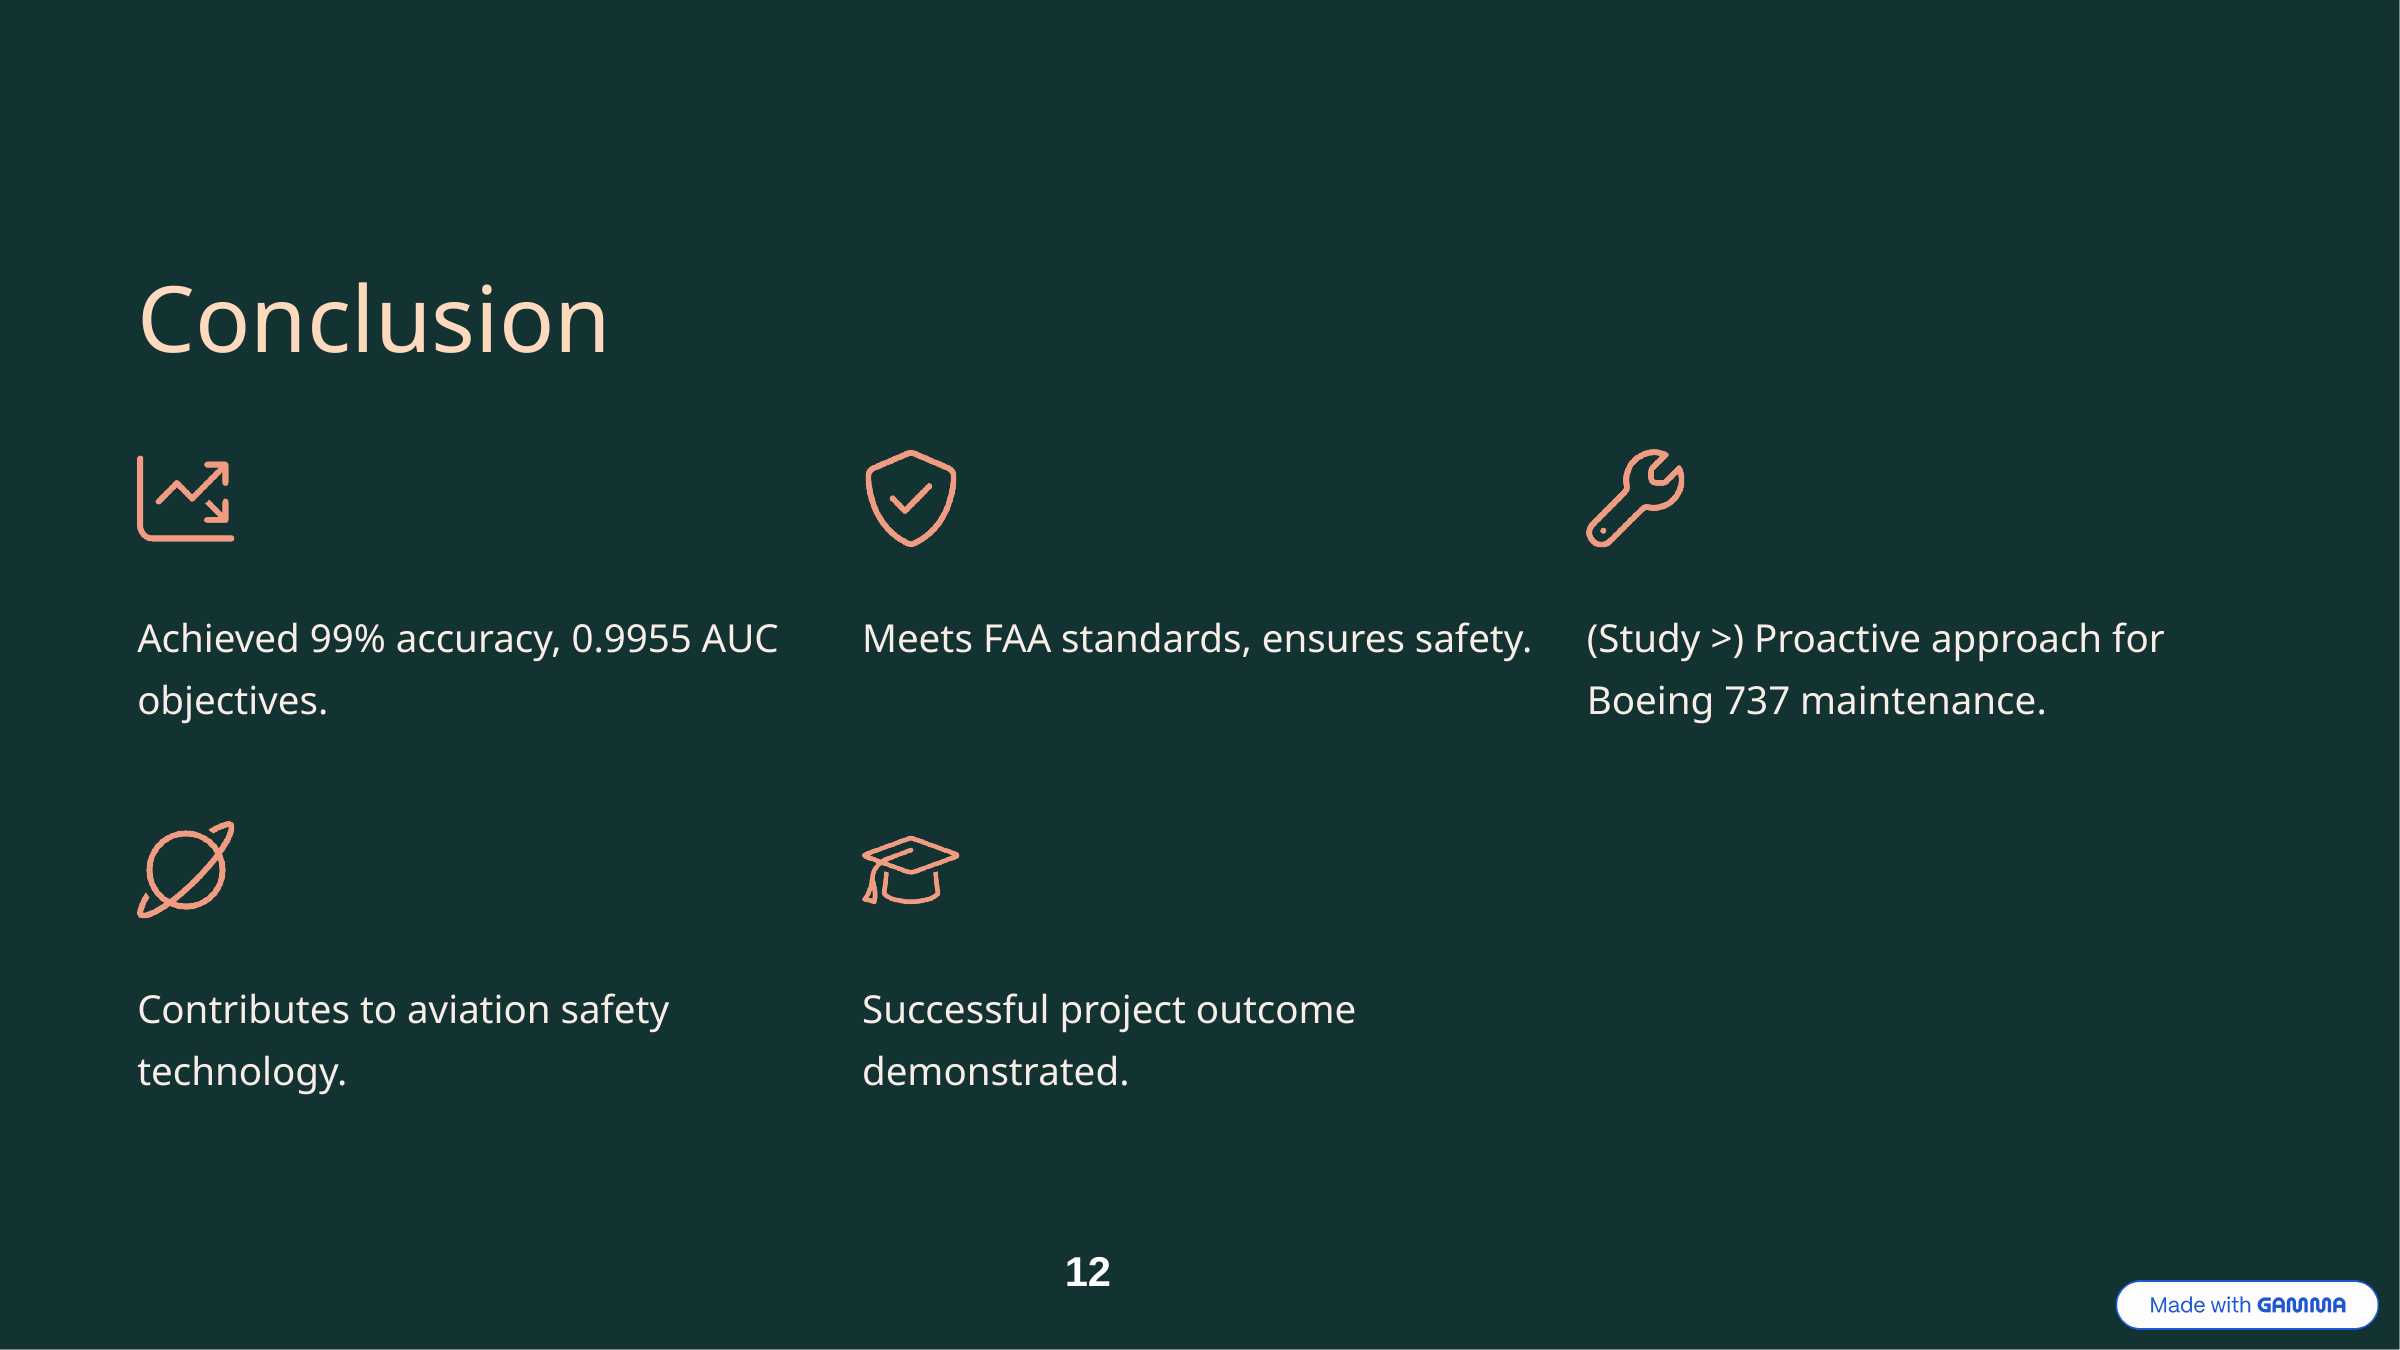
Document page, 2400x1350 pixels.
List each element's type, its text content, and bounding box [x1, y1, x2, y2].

text_box Achieved 99% accuracy, 0.9955 AUC objectives. [137, 597, 813, 723]
picture [2106, 1271, 2389, 1339]
text_box Successful project outcome demonstrated. [862, 968, 1538, 1094]
text_box Conclusion [137, 256, 1061, 371]
text_box Contributes to aviation safety technology. [137, 968, 813, 1094]
text_box (Study >) Proactive approach for Boeing 737 maintenance. [1586, 597, 2262, 723]
text_box Meets FAA standards, ensures safety. [862, 597, 1538, 660]
picture [137, 449, 236, 548]
picture [137, 821, 236, 919]
picture [1586, 449, 1685, 548]
text_box 12 [1050, 1237, 1200, 1350]
picture [862, 821, 960, 919]
picture [862, 449, 960, 548]
